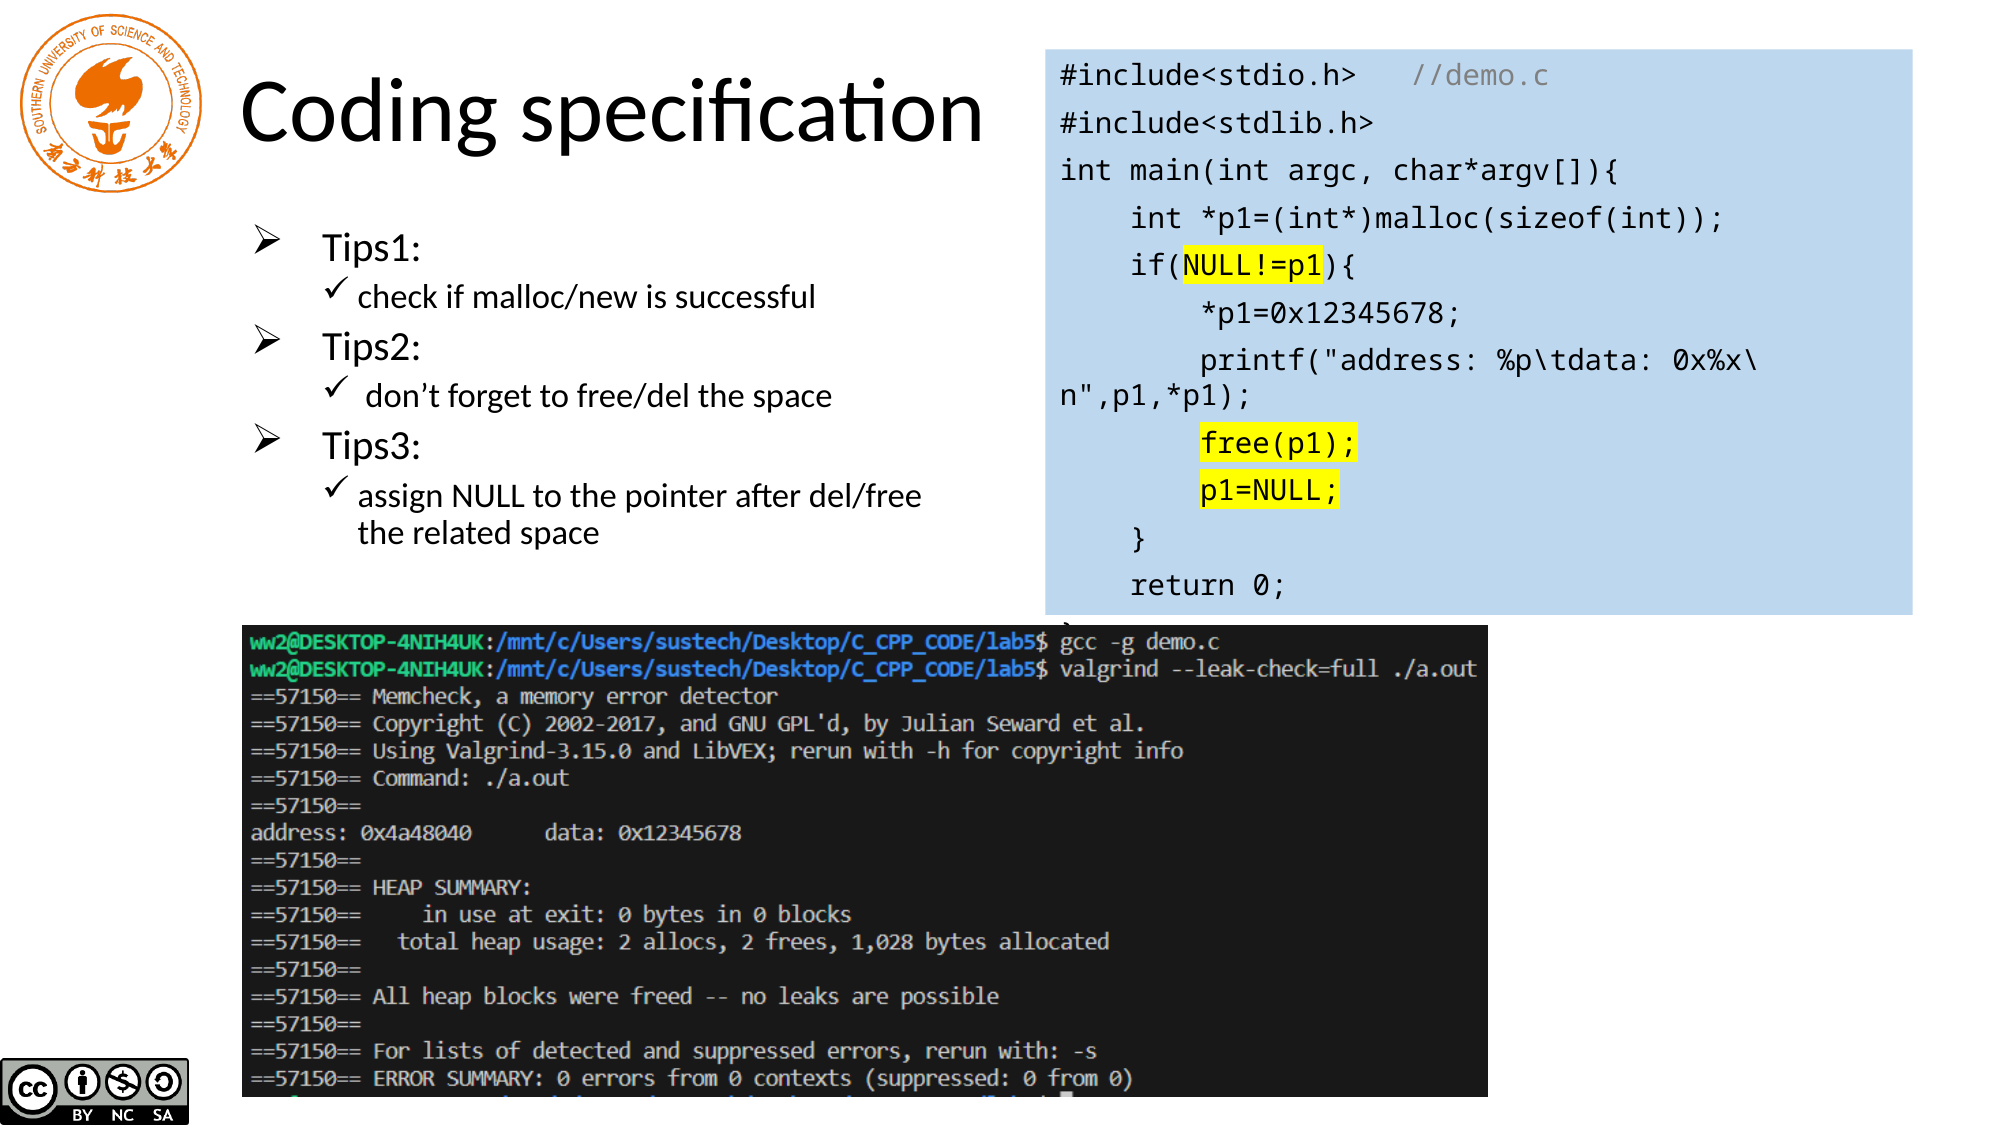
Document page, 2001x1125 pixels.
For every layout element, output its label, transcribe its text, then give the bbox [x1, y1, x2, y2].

title Coding specification [225, 43, 1951, 181]
picture [0, 1058, 189, 1125]
text_box #include<stdio.h> //demo.c #include<stdlib.h> int main(int argc, char*argv[]){ int *p1=(int*)malloc(sizeof(int)); if(NULL!=p1){ *p1=0x12345678; printf("address: %p\tdata: 0x%x\n",p1,*p1); free(p1); p1=NULL; } return 0; } [1045, 49, 1913, 615]
list Tips1: check if malloc/new is successful Tips2: don’t forget to free/del the space Tips3: assign NULL to the pointer after del/free the related space [164, 217, 979, 563]
picture [18, 11, 202, 194]
picture [242, 625, 1488, 1097]
